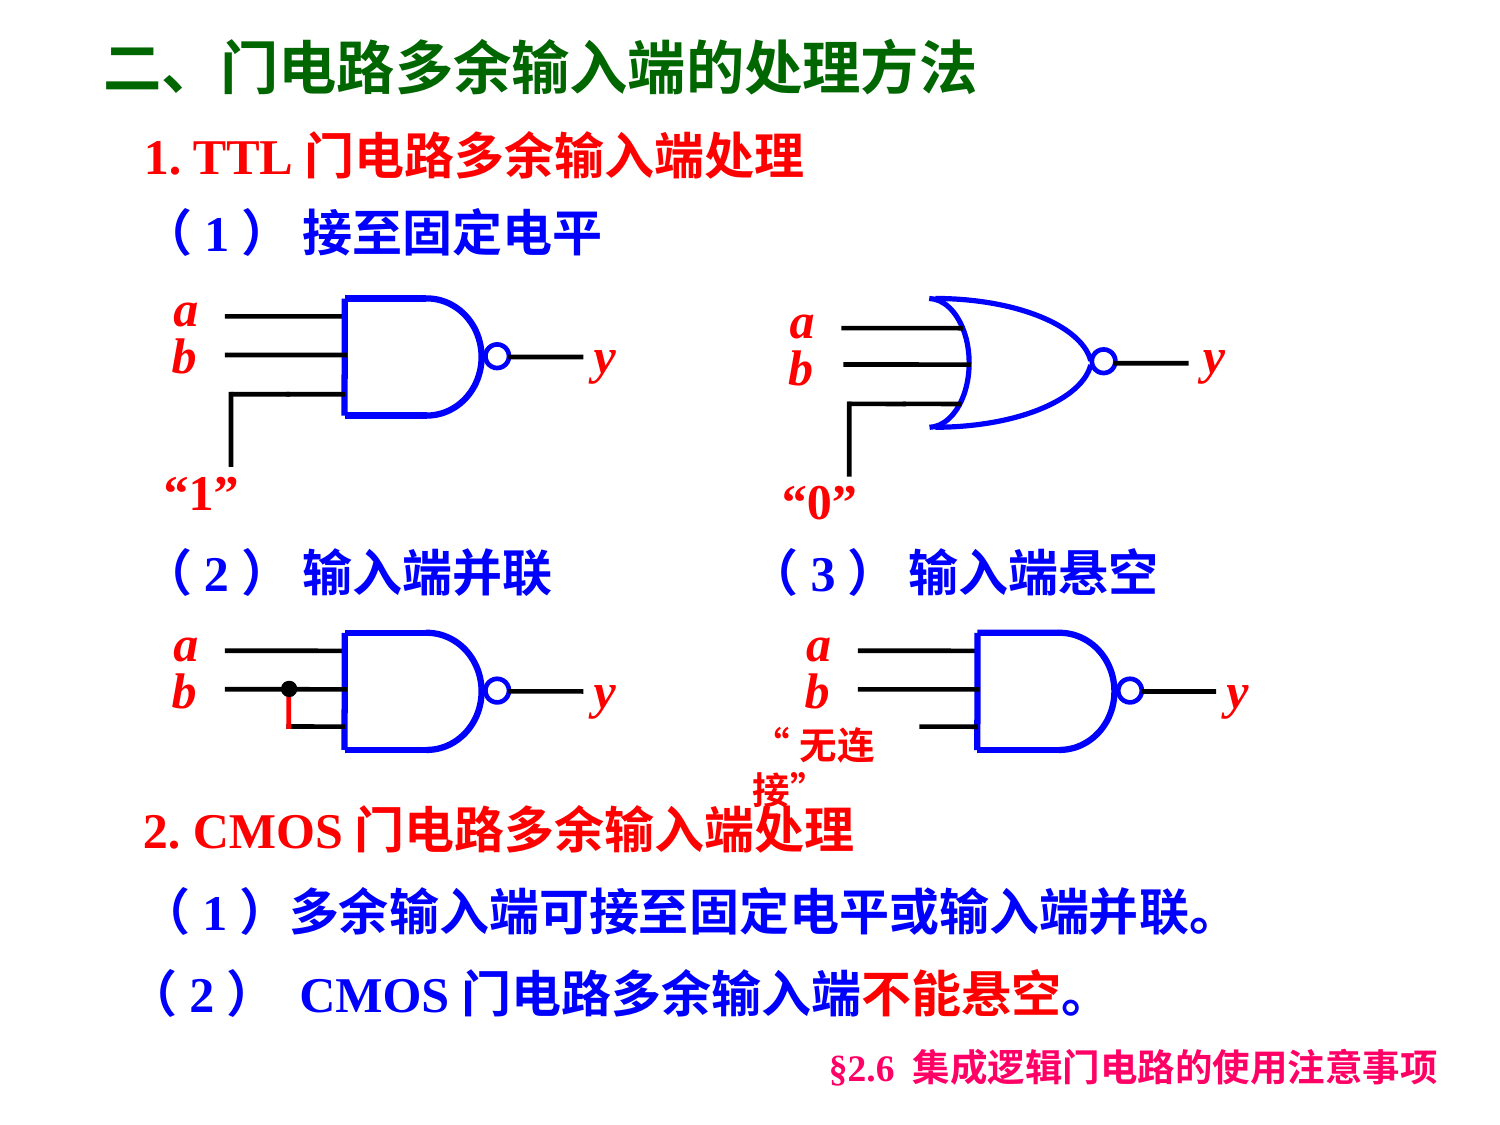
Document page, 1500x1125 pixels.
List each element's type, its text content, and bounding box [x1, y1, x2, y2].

text_box （3） 输入端悬空 [733, 533, 1174, 606]
text_box （1）多余输入端可接至固定电平或输入端并联。 [125, 873, 1254, 949]
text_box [156, 603, 657, 751]
text_box 2. CMOS门电路多余输入端处理 [128, 791, 870, 867]
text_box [156, 269, 657, 416]
text_box 1. TTL门电路多余输入端处理 [129, 117, 820, 192]
text_box （2） 输入端并联 [127, 533, 567, 609]
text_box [148, 393, 302, 529]
text_box （1） 接至固定电平 [127, 193, 618, 269]
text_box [738, 603, 1290, 776]
text_box §2.6 集成逻辑门电路的使用注意事项 [814, 1036, 1488, 1096]
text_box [766, 280, 1266, 539]
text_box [283, 682, 296, 727]
text_box 二、门电路多余输入端的处理方法 [89, 23, 993, 109]
text_box （2） CMOS门电路多余输入端不能悬空。 [112, 955, 1127, 1031]
